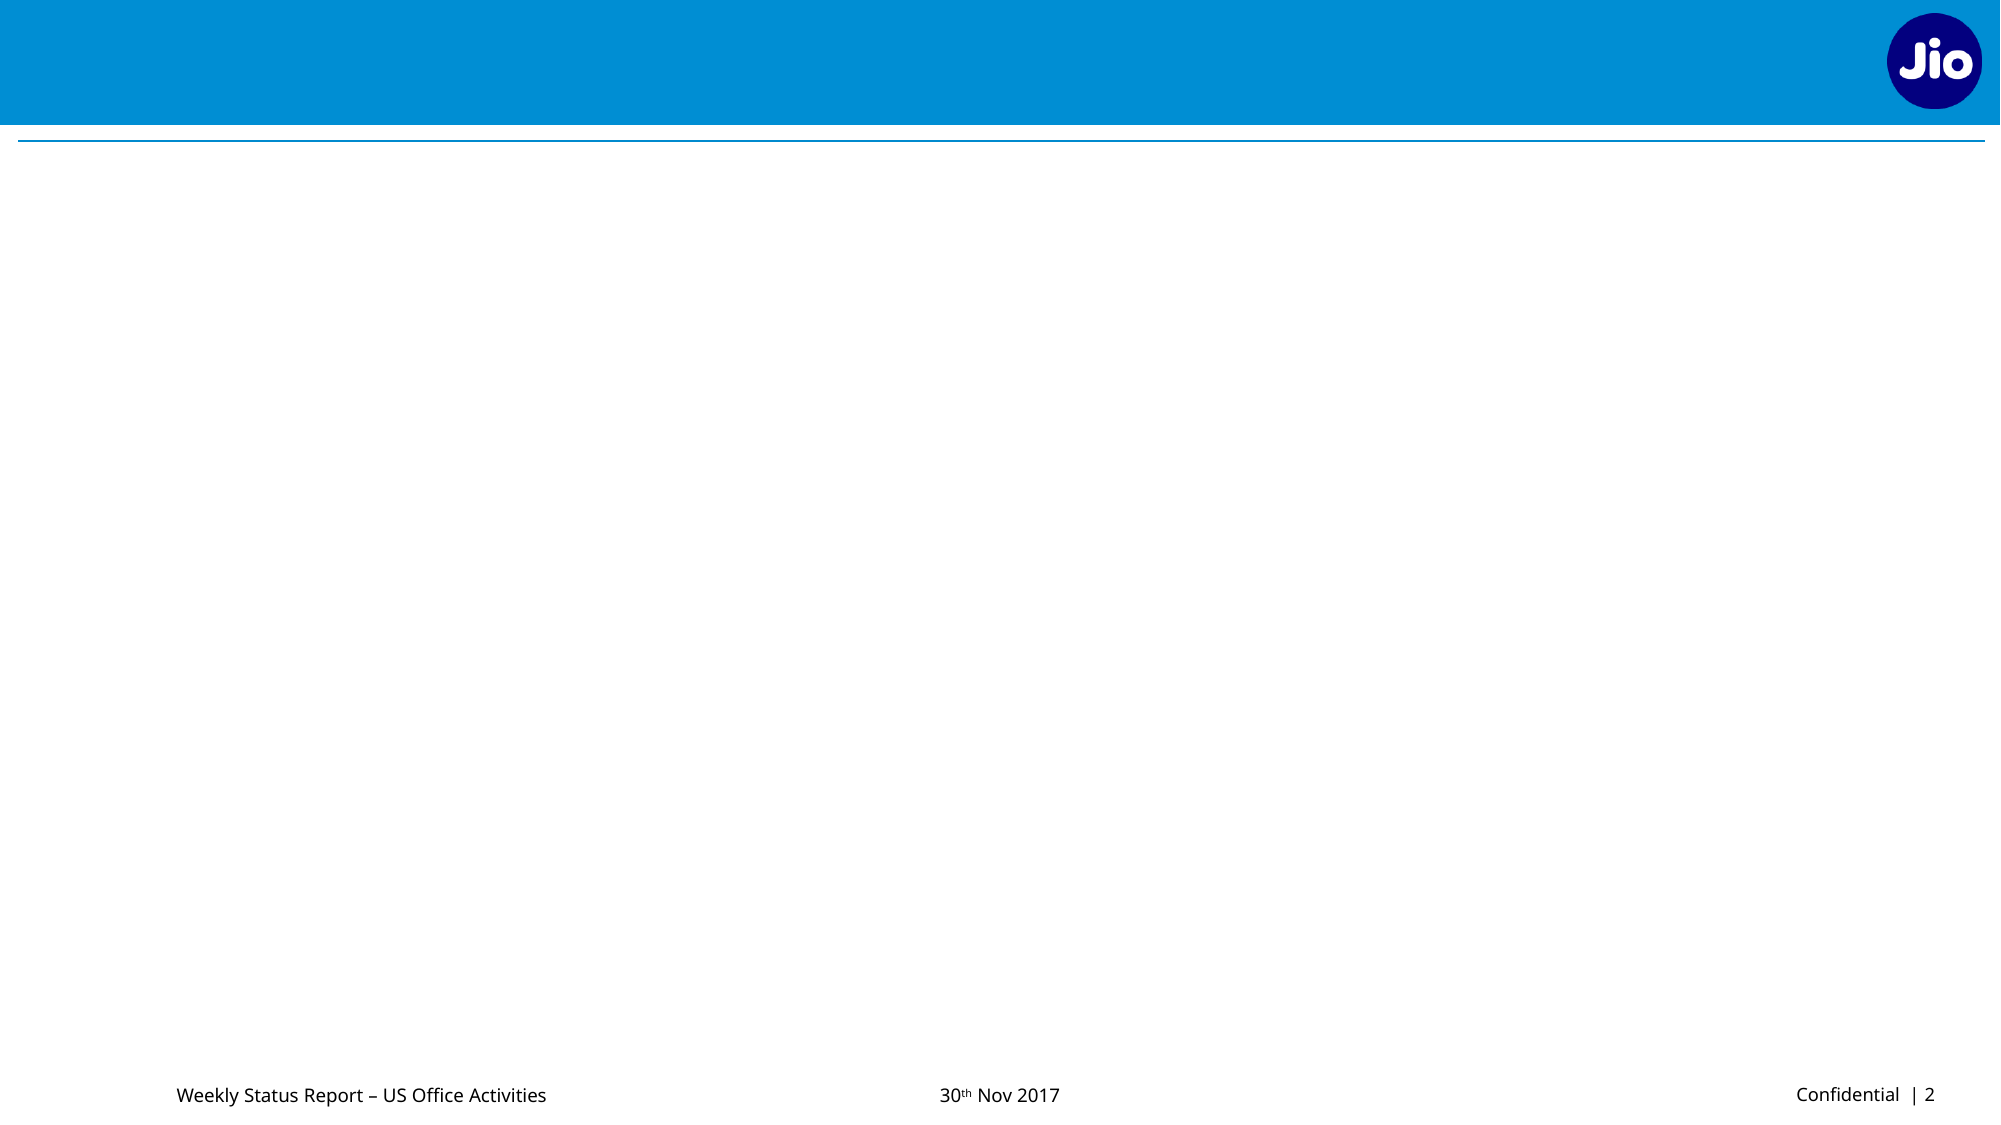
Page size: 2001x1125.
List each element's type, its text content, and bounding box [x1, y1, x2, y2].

footer Weekly Status Report – US Office Activities [44, 1074, 679, 1116]
footer Confidential | 2 [1316, 1074, 1950, 1116]
footer 30th Nov 2017 [683, 1074, 1316, 1116]
picture [1888, 14, 1981, 108]
